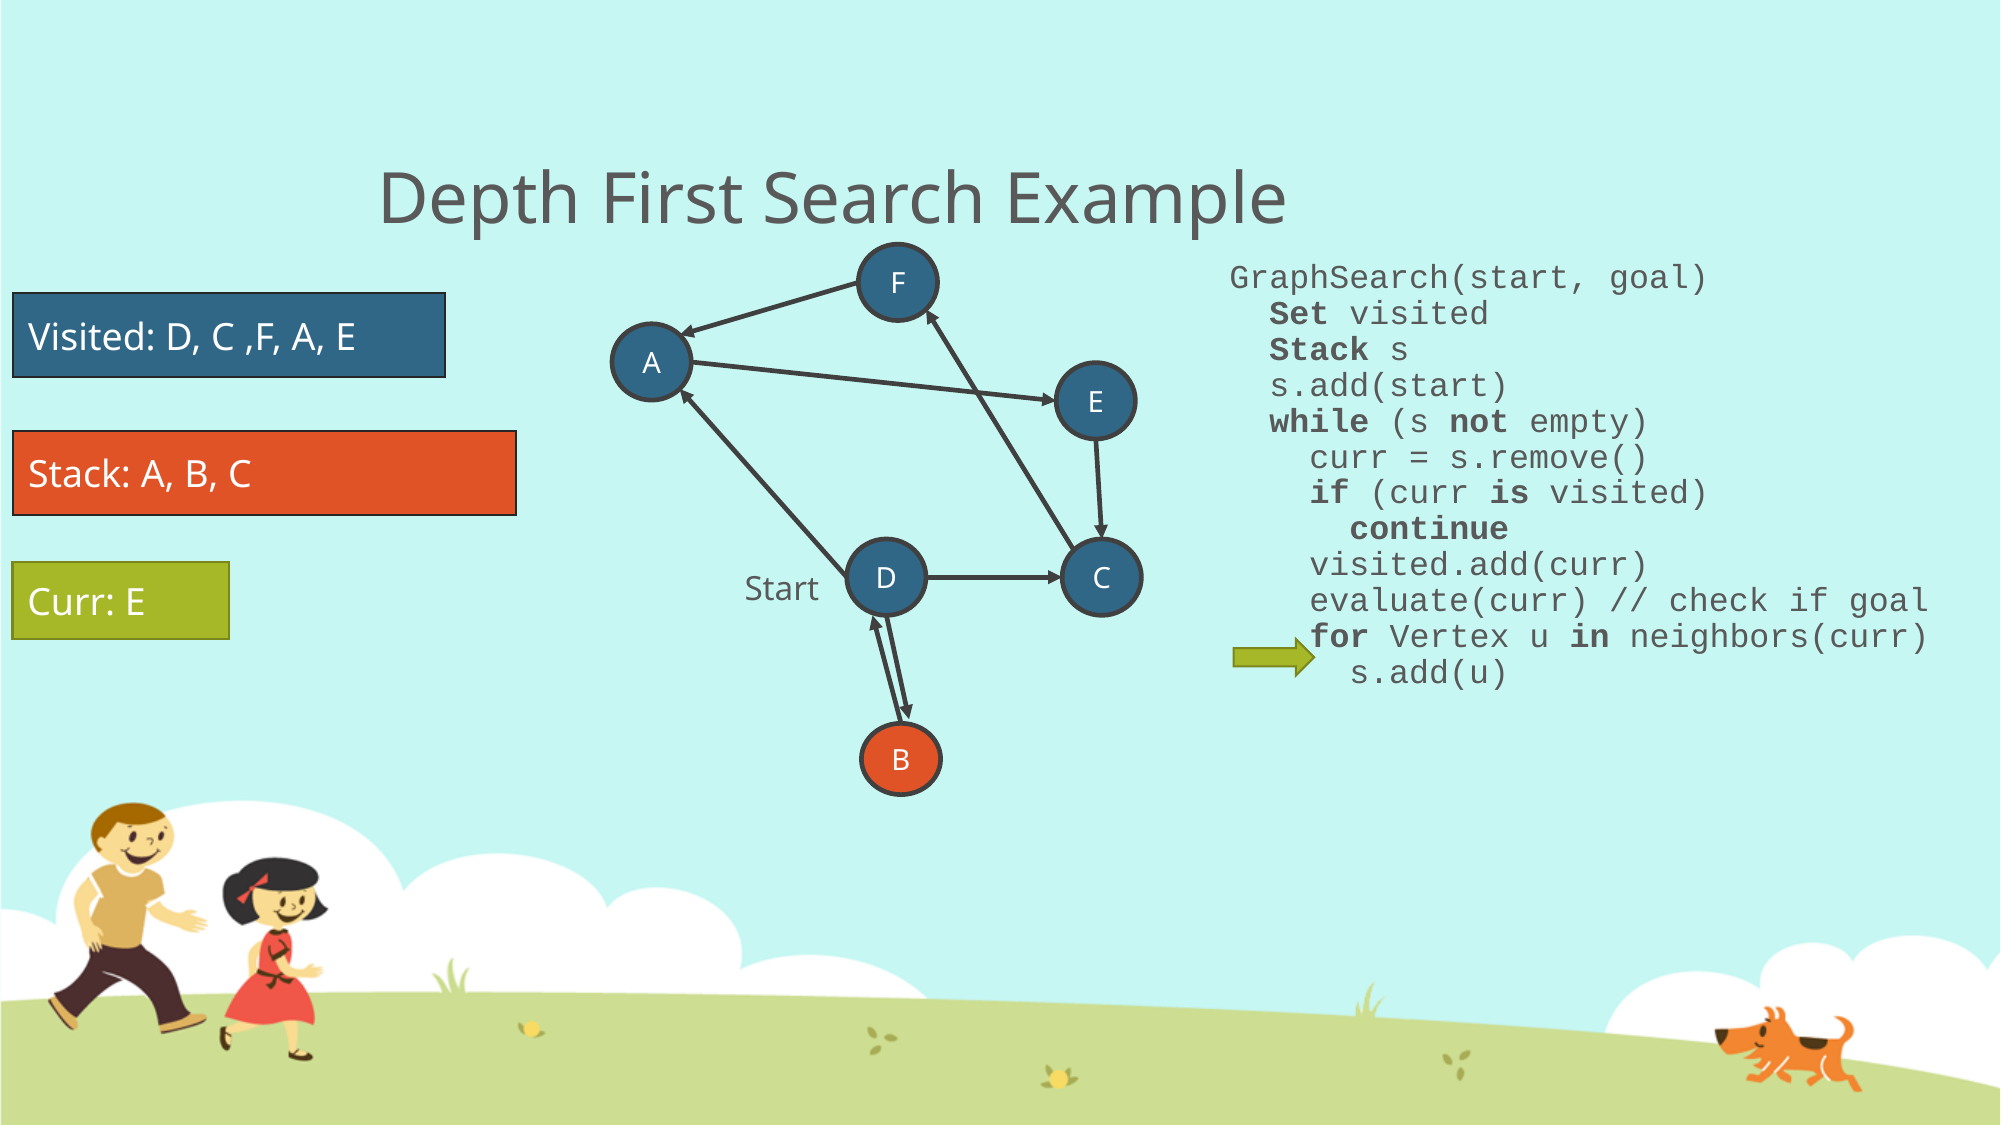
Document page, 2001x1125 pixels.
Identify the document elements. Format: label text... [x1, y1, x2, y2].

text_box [926, 309, 1074, 551]
text_box Stack: A, B, C [12, 430, 517, 516]
text_box Start [729, 559, 849, 615]
text_box Curr: E [11, 561, 230, 640]
text_box C [1061, 537, 1143, 617]
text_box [901, 615, 910, 720]
list GraphSearch(start, goal) Set visited Stack s s.add(start) while (s not empty) curr = s.remove() if (curr is visited) continue visited.add(curr) evaluate(curr) // check if goal for Vertex u in neighbors(curr) s.add(u) [1206, 252, 2000, 928]
text_box Visited: D, C ,F, A, E [12, 292, 446, 378]
picture [0, 0, 2001, 1125]
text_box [679, 388, 847, 578]
text_box D [849, 537, 927, 615]
text_box B [860, 722, 942, 796]
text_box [679, 282, 859, 335]
title Depth First Search Example [362, 50, 1900, 247]
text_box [691, 361, 926, 401]
text_box A [610, 322, 693, 402]
text_box [1232, 636, 1316, 679]
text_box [1095, 438, 1102, 539]
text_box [872, 615, 901, 724]
text_box E [1074, 361, 1137, 440]
text_box F [857, 243, 939, 322]
